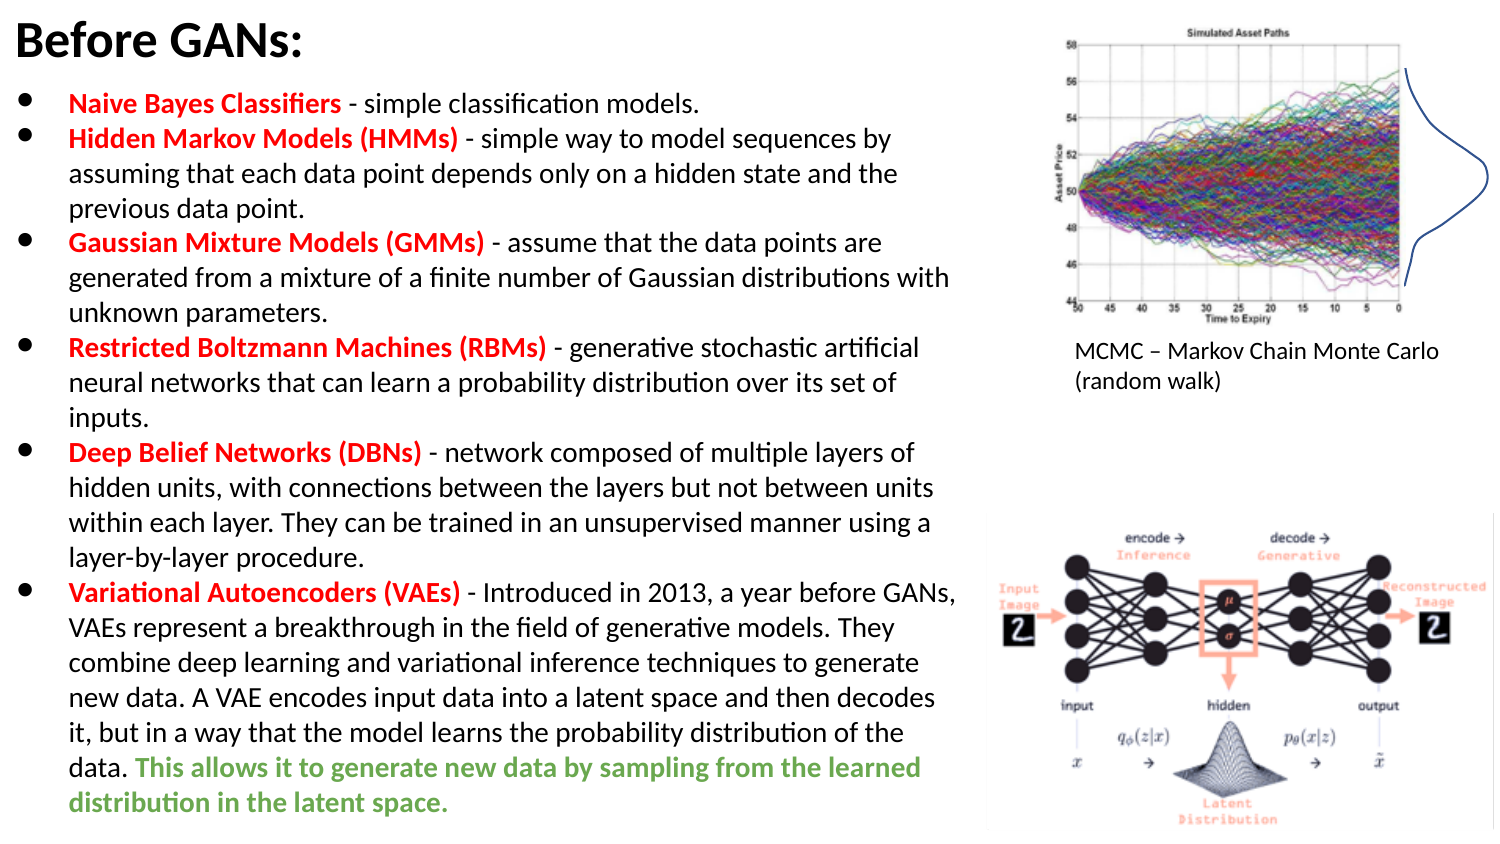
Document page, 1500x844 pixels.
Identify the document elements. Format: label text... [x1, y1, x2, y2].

picture [1050, 23, 1406, 330]
text_box Naive Bayes Classifiers - simple classification models. Hidden Markov Models (HMMs) - simple way to model sequences by assuming that each data point depends only on a hidden state and the previous data point. Gaussian Mixture Models (GMMs) - assume that the data points are generated from a mixture of a finite number of Gaussian distributions with unknown parameters. Restricted Boltzmann Machines (RBMs) - generative stochastic artificial neural networks that can learn a probability distribution over its set of inputs. Deep Belief Networks (DBNs) - network composed of multiple layers of hidden units, with connections between the layers but not between units within each layer. They can be trained in an unsupervised manner using a layer-by-layer procedure. Variational Autoencoders (VAEs) - Introduced in 2013, a year before GANs, VAEs represent a breakthrough in the field of generative models. They combine deep learning and variational inference techniques to generate new data. A VAE encodes input data into a latent space and then decodes it, but in a way that the model learns the probability distribution of the data. This allows it to generate new data by sampling from the learned distribution in the latent space. [0, 68, 980, 834]
text_box Before GANs: [0, 0, 333, 83]
picture [979, 513, 1500, 836]
text_box [1410, 87, 1488, 265]
text_box MCMC – Markov Chain Monte Carlo (random walk) [1063, 329, 1470, 401]
